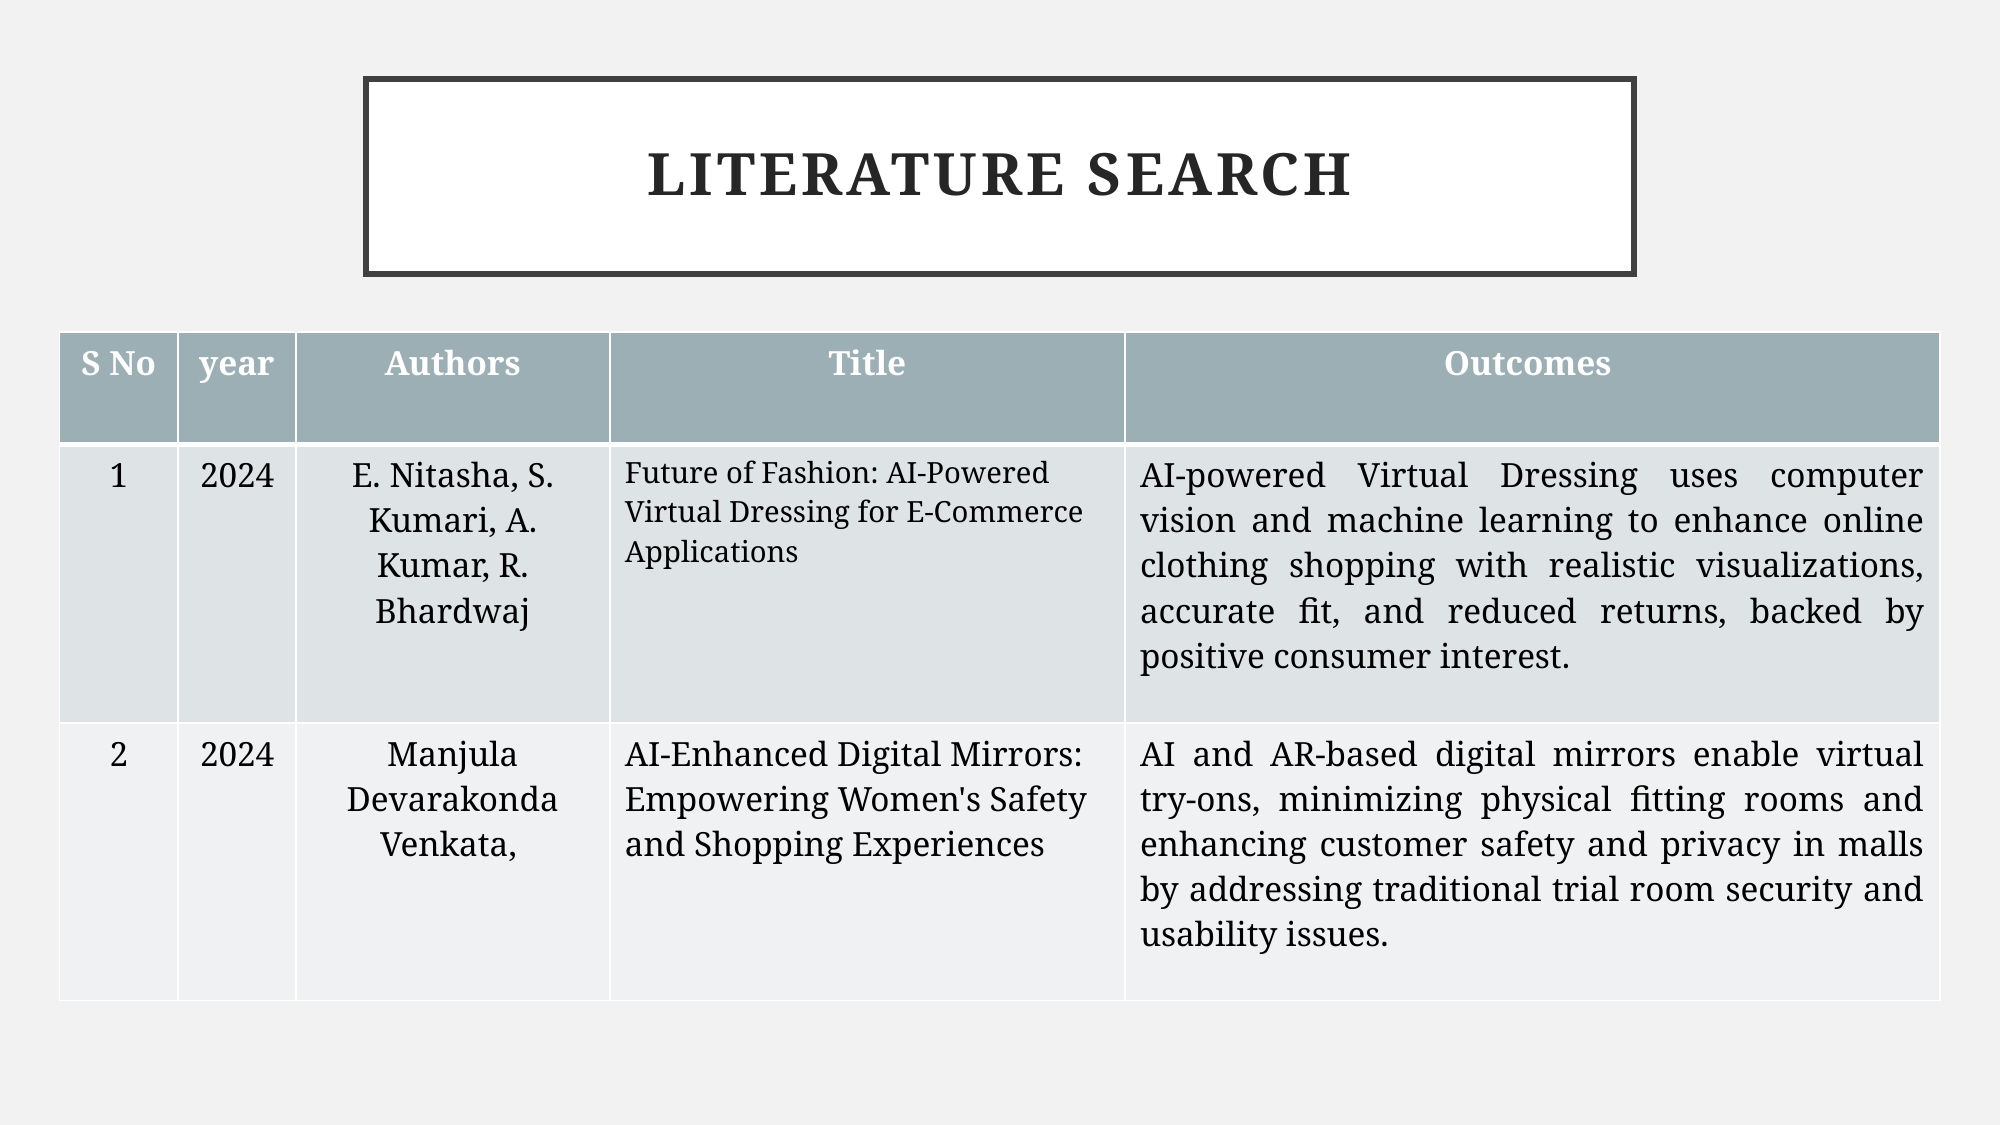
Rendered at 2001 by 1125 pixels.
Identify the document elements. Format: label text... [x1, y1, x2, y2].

table_cell Future of Fashion: AI-Powered Virtual Dressing for E-Commerce Applications [611, 447, 1124, 722]
table_header year [179, 333, 295, 442]
table_header Outcomes [1126, 333, 1939, 442]
title Literature search [363, 76, 1637, 277]
table_cell E. Nitasha, S. Kumari, A. Kumar, R. Bhardwaj [297, 447, 609, 722]
table_cell AI-Enhanced Digital Mirrors: Empowering Women's Safety and Shopping Experiences [611, 724, 1124, 1000]
table_cell 2024 [179, 724, 295, 1000]
table_cell 1 [60, 447, 177, 722]
table_cell 2 [60, 724, 177, 1000]
table_header S No [60, 333, 177, 442]
table_header Title [611, 333, 1124, 442]
table_cell Manjula Devarakonda Venkata, [297, 724, 609, 1000]
table_cell 2024 [179, 447, 295, 722]
table_header Authors [297, 333, 609, 442]
table_cell AI and AR-based digital mirrors enable virtual try-ons, minimizing physical fitting rooms and enhancing customer safety and privacy in malls by addressing traditional trial room security and usability issues. [1126, 724, 1939, 1000]
table_cell AI-powered Virtual Dressing uses computer vision and machine learning to enhance online clothing shopping with realistic visualizations, accurate fit, and reduced returns, backed by positive consumer interest. [1126, 447, 1939, 722]
